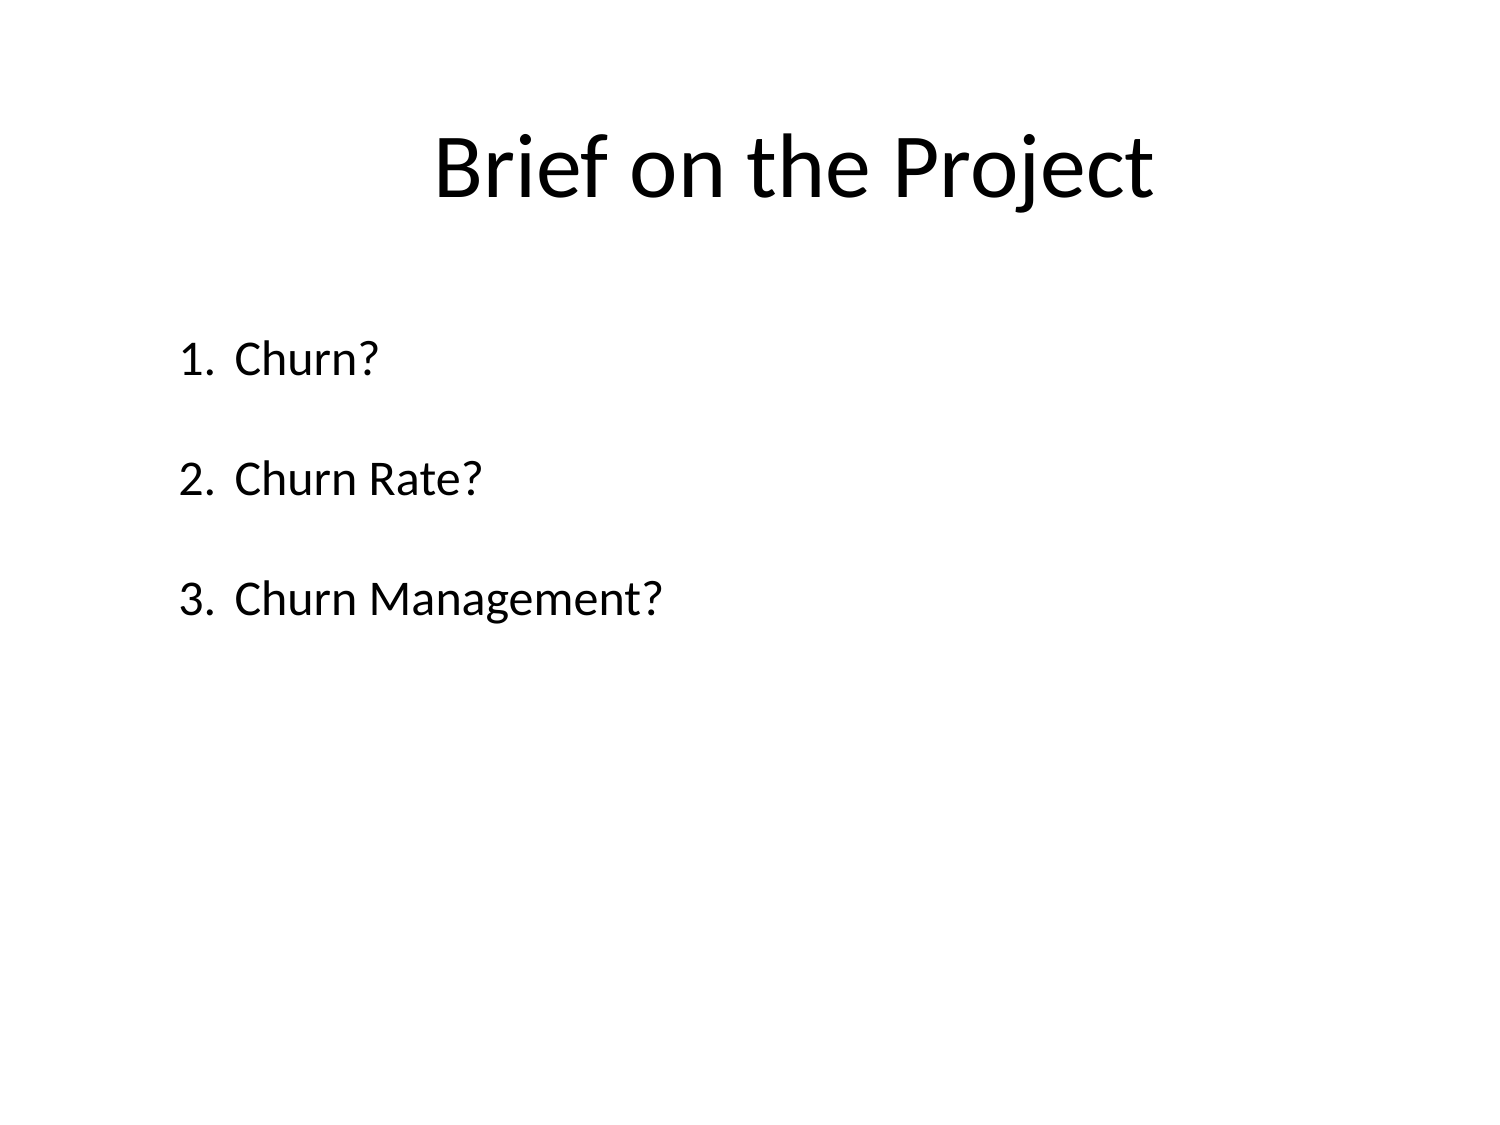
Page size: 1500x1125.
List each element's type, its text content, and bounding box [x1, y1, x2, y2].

text_box Brief on the Project [418, 98, 1172, 224]
text_box Churn? Churn Rate? Churn Management? [163, 317, 1500, 693]
